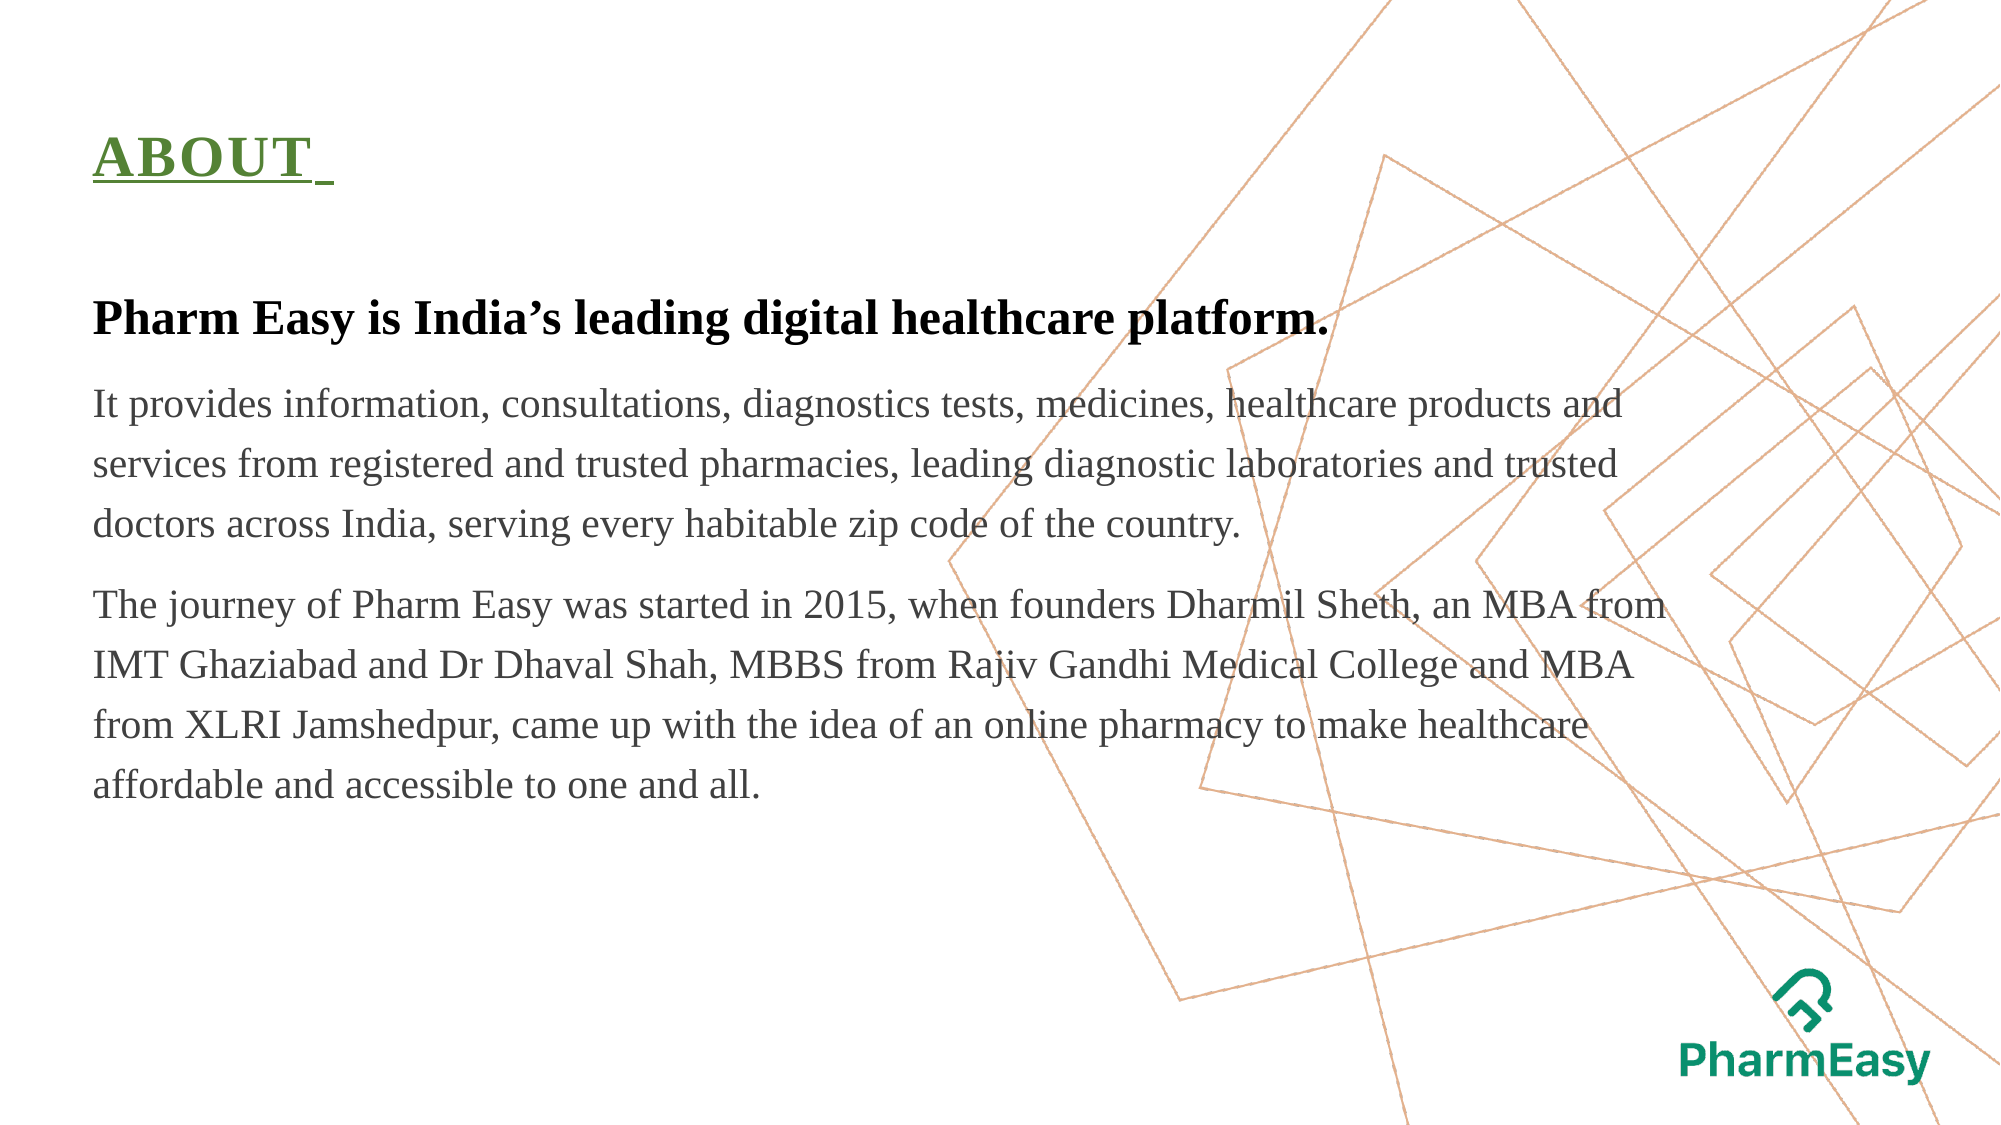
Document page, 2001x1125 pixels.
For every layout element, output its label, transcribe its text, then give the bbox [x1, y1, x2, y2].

list Pharm Easy is India’s leading digital healthcare platform. It provides information, consultations, diagnostics tests, medicines, healthcare products and services from registered and trusted pharmacies, leading diagnostic laboratories and trusted doctors across India, serving every habitable zip code of the country. The journey of Pharm Easy was started in 2015, when founders Dharmil Sheth, an MBA from IMT Ghaziabad and Dr Dhaval Shah, MBBS from Rajiv Gandhi Medical College and MBA from XLRI Jamshedpur, came up with the idea of an online pharmacy to make healthcare affordable and accessible to one and all. [77, 265, 1739, 925]
picture [900, 0, 2000, 1125]
title About [77, 78, 859, 201]
